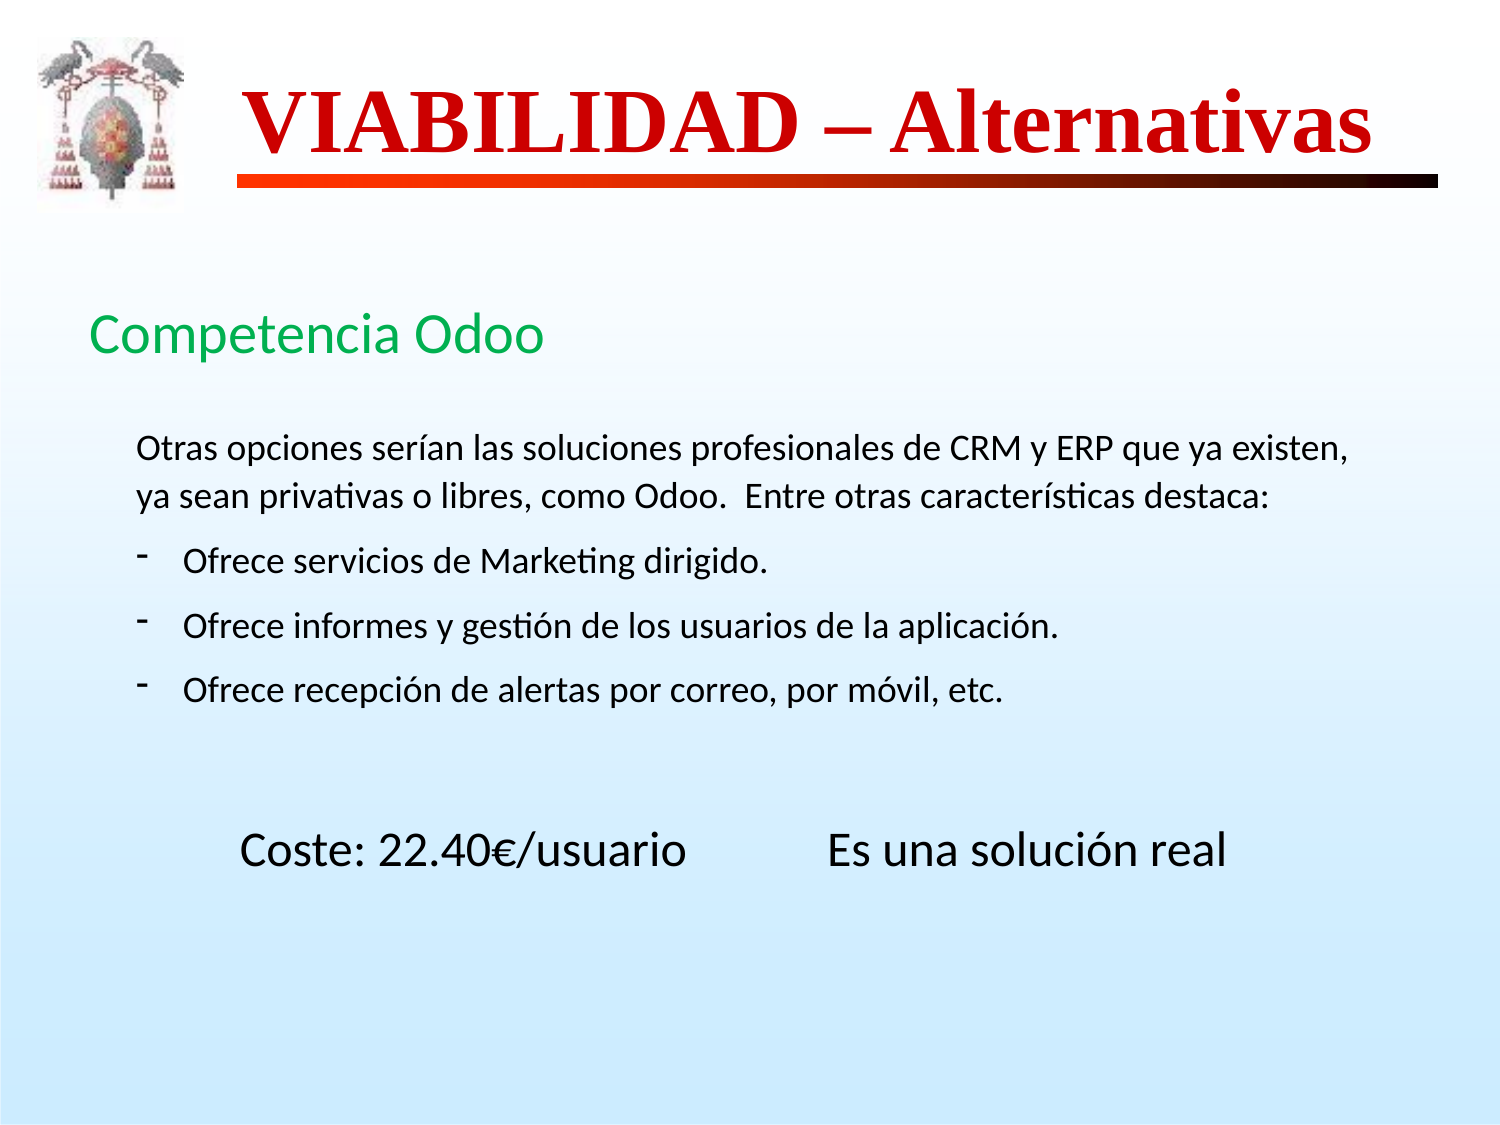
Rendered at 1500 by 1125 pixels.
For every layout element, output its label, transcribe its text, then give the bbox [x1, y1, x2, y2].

picture [0, 0, 1500, 1125]
text_box Competencia Odoo [75, 287, 925, 373]
title VIABILIDAD – Alternativas [92, 58, 1408, 249]
text_box Otras opciones serían las soluciones profesionales de CRM y ERP que ya existen, ya sean privativas o libres, como Odoo. Entre otras características destaca: Ofrece servicios de Marketing dirigido. Ofrece informes y gestión de los usuarios de la aplicación. Ofrece recepción de alertas por correo, por móvil, etc. [121, 412, 1379, 780]
text_box Es una solución real [812, 809, 1352, 885]
text_box Coste: 22.40€/usuario [224, 809, 750, 885]
